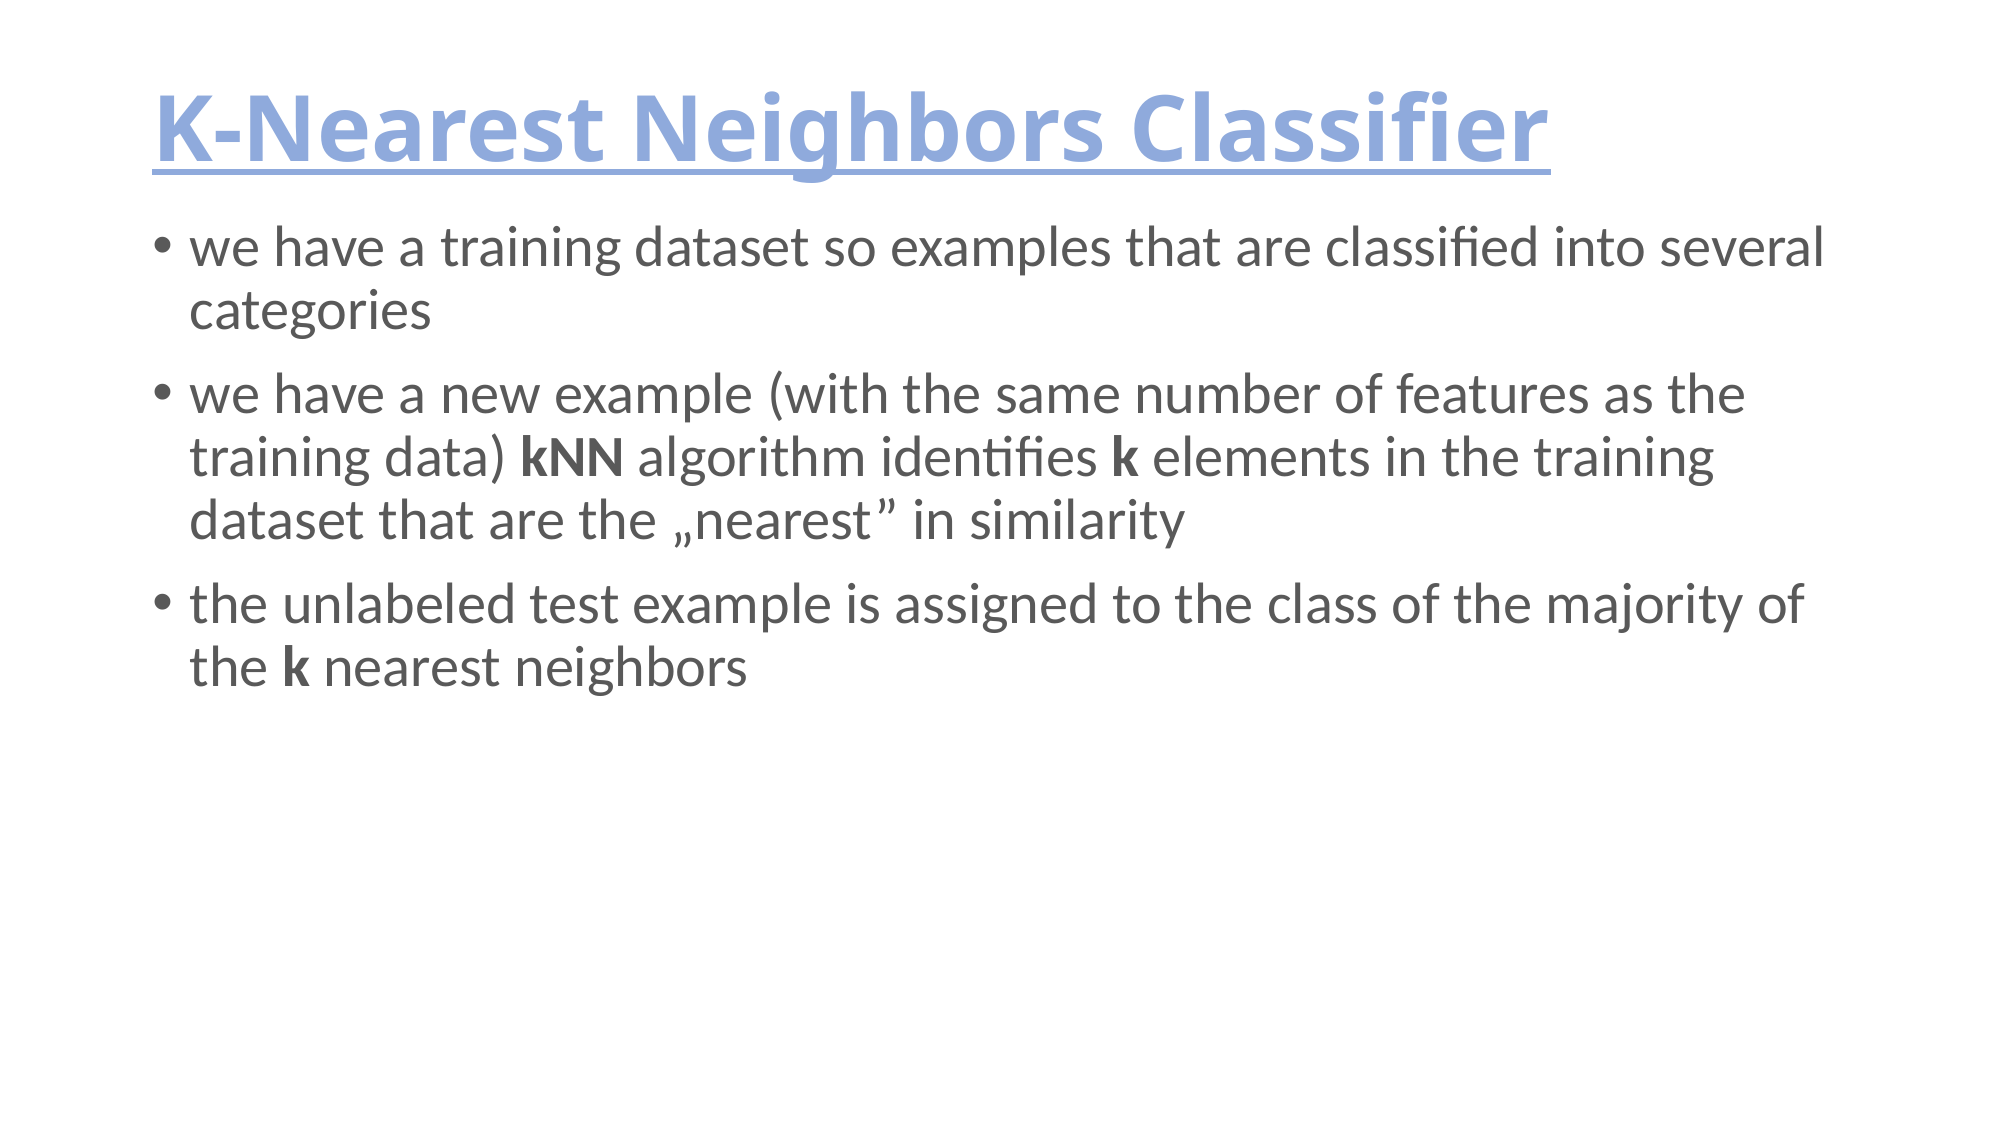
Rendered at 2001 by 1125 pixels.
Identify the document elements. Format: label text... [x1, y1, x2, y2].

title K-Nearest Neighbors Classifier [137, 23, 1863, 241]
list we have a training dataset so examples that are classified into several categories we have a new example (with the same number of features as the training data) kNN algorithm identifies k elements in the training dataset that are the „nearest” in similarity the unlabeled test example is assigned to the class of the majority of the k nearest neighbors [137, 241, 1863, 1033]
